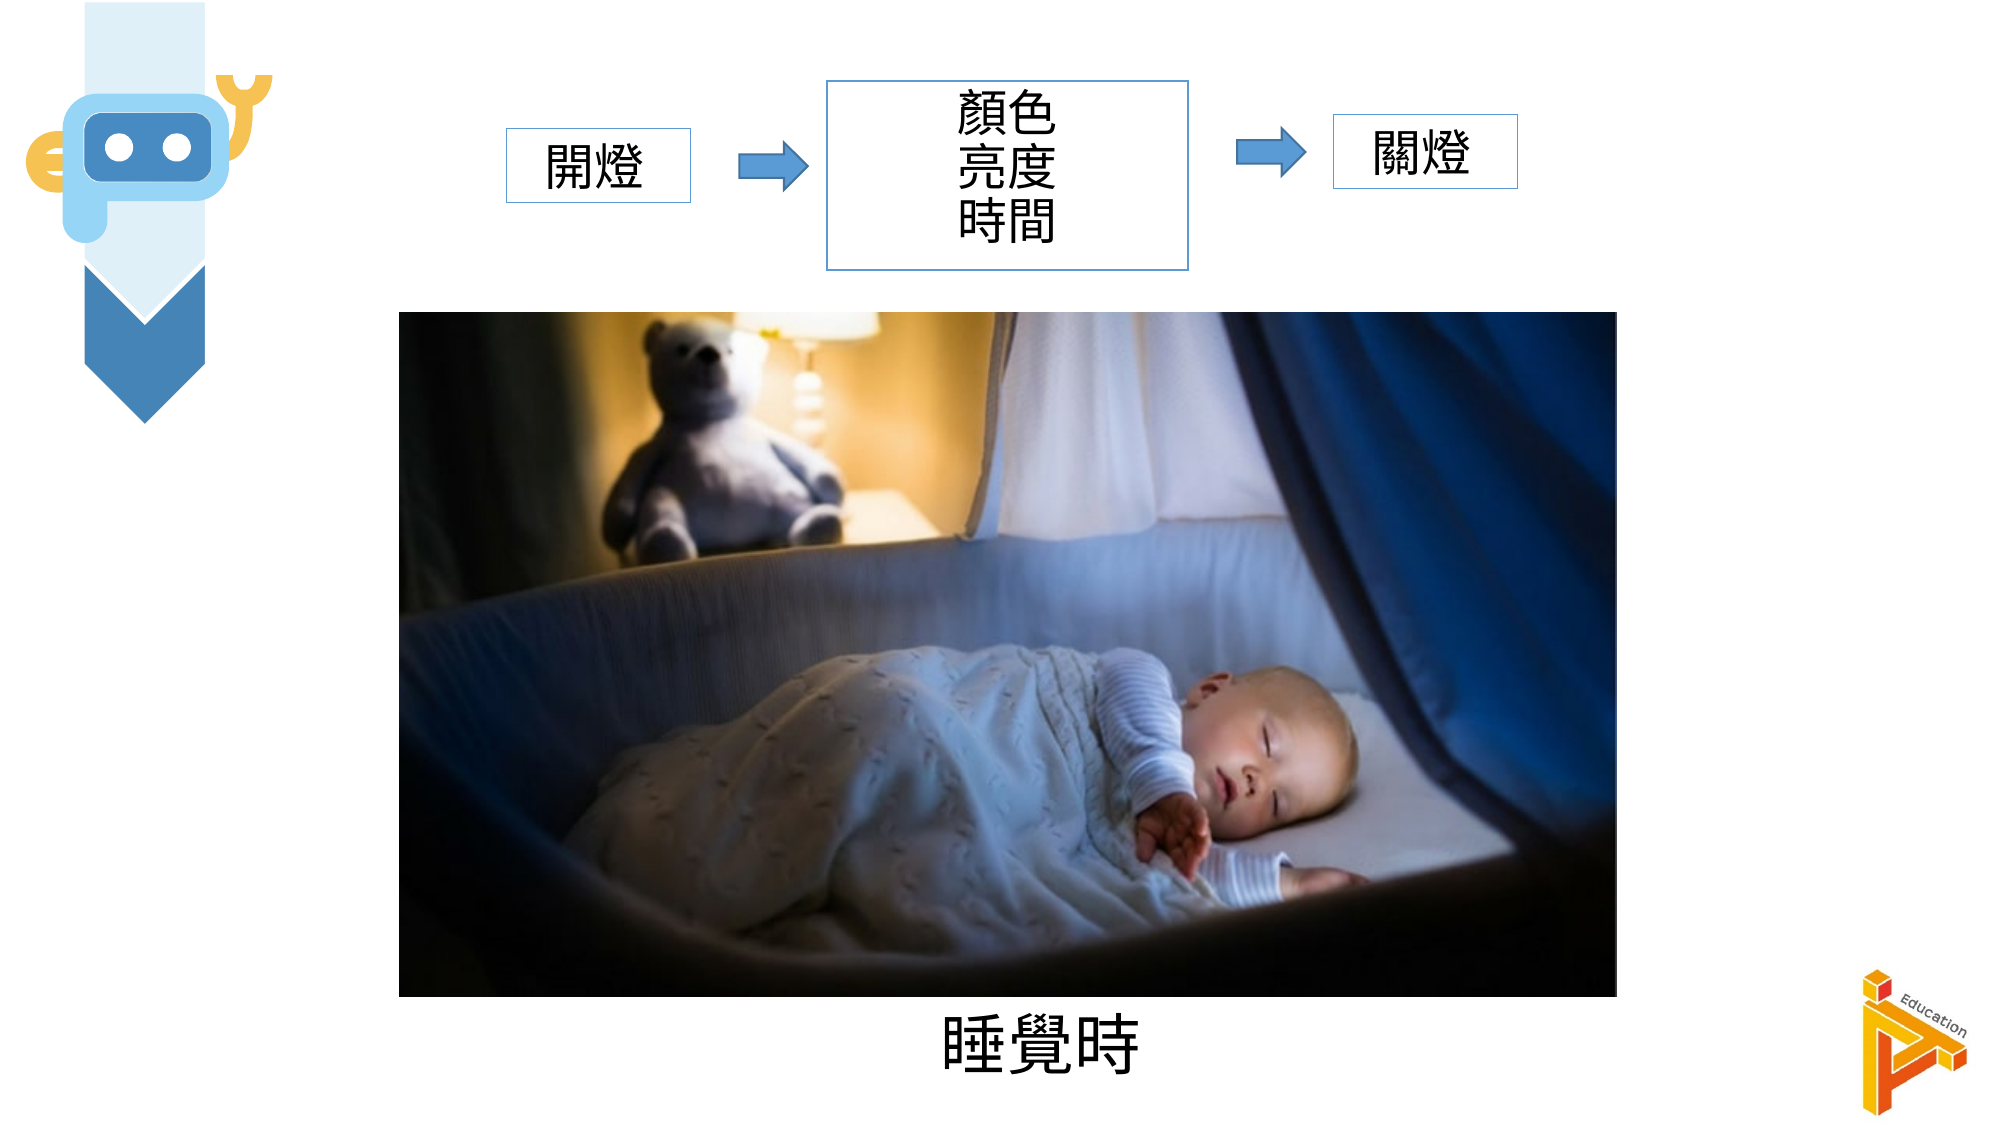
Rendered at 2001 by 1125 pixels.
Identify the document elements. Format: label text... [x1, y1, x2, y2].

text_box 開燈 [506, 128, 691, 203]
picture [399, 312, 1617, 997]
text_box [1236, 125, 1307, 179]
text_box 睡覺時 [925, 997, 1156, 1091]
text_box 關燈 [1333, 114, 1518, 189]
text_box [738, 140, 810, 193]
picture [1833, 959, 1999, 1125]
text_box 顏色 亮度 時間 [826, 80, 1189, 271]
